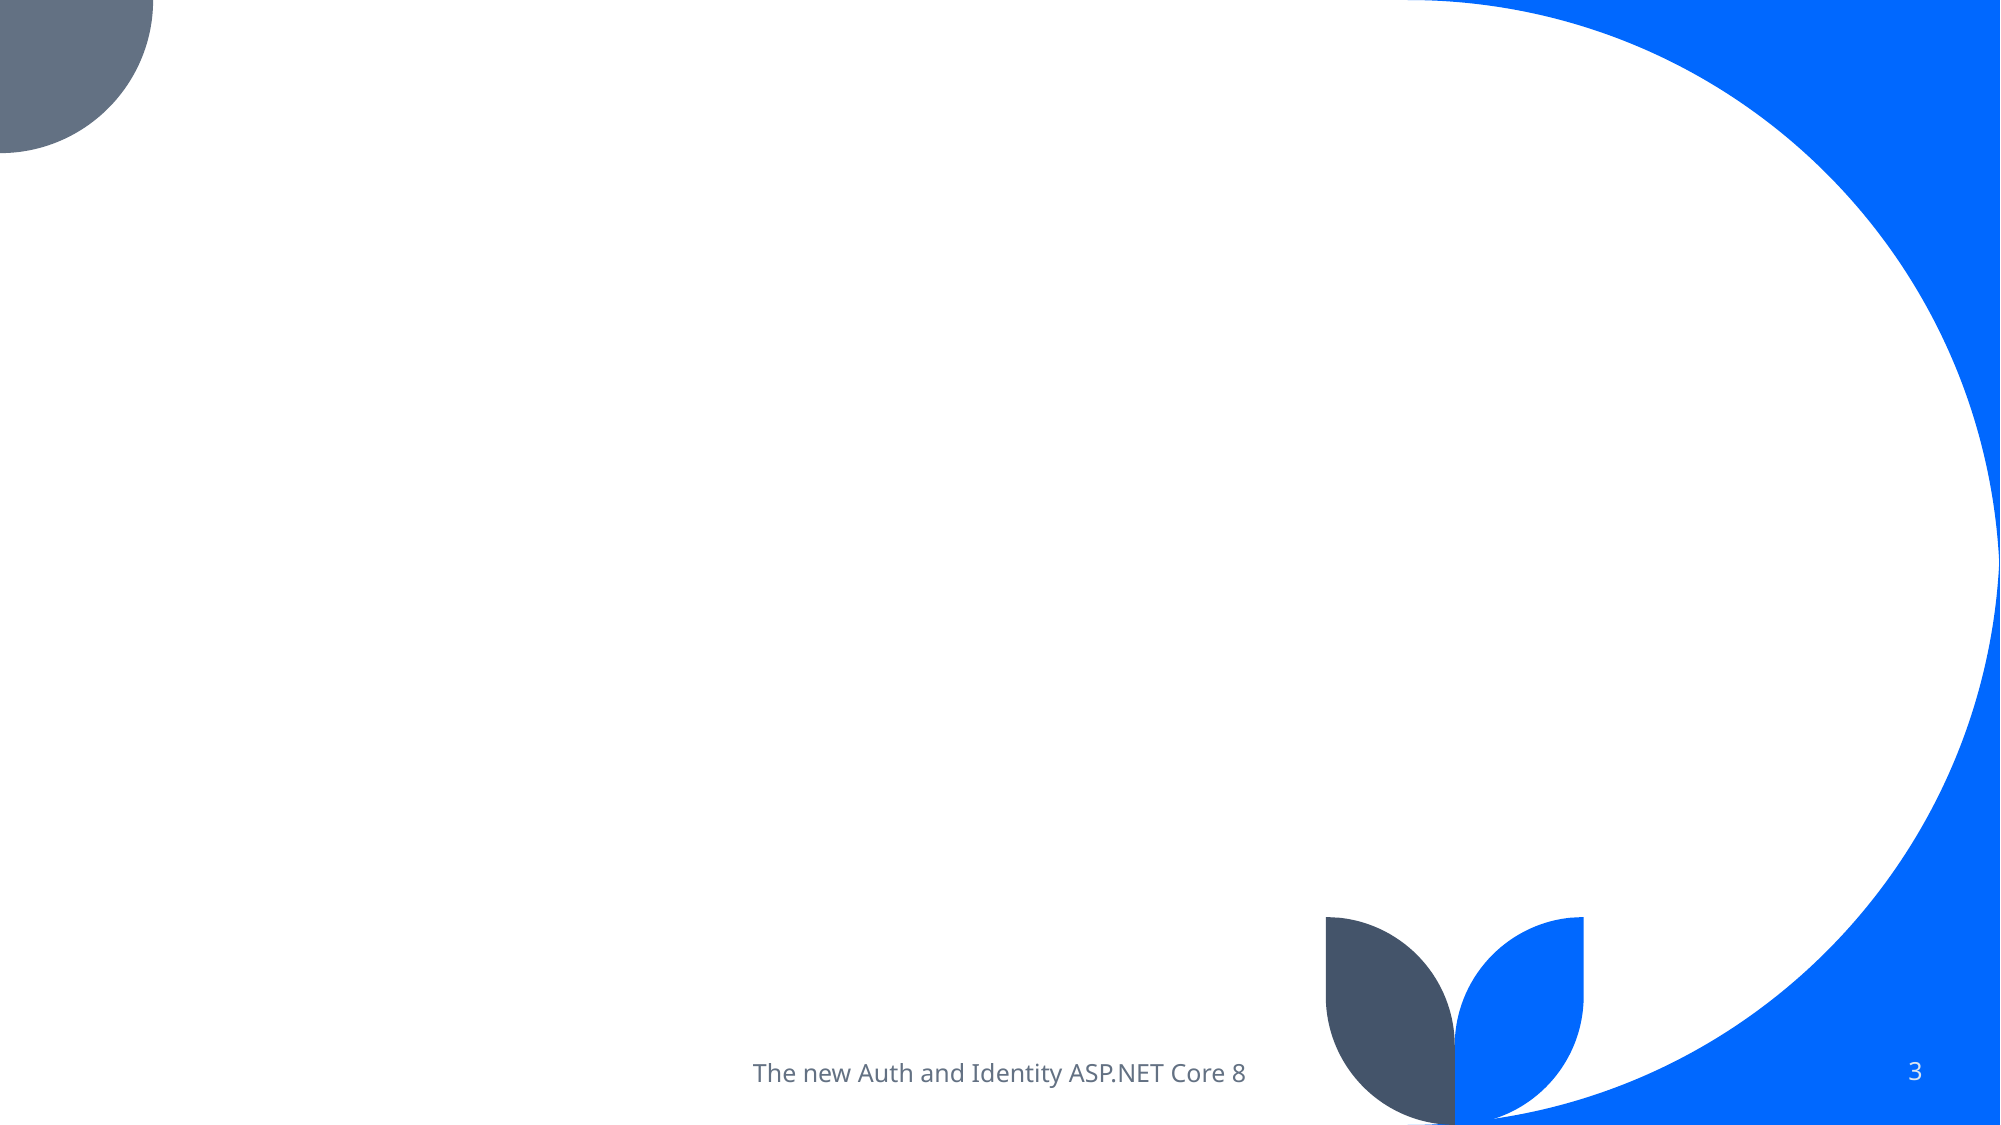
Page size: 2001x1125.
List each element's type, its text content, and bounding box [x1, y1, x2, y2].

slide_number 3 [1665, 1042, 1938, 1103]
footer The new Auth and Identity ASP.NET Core 8 [662, 1042, 1338, 1103]
